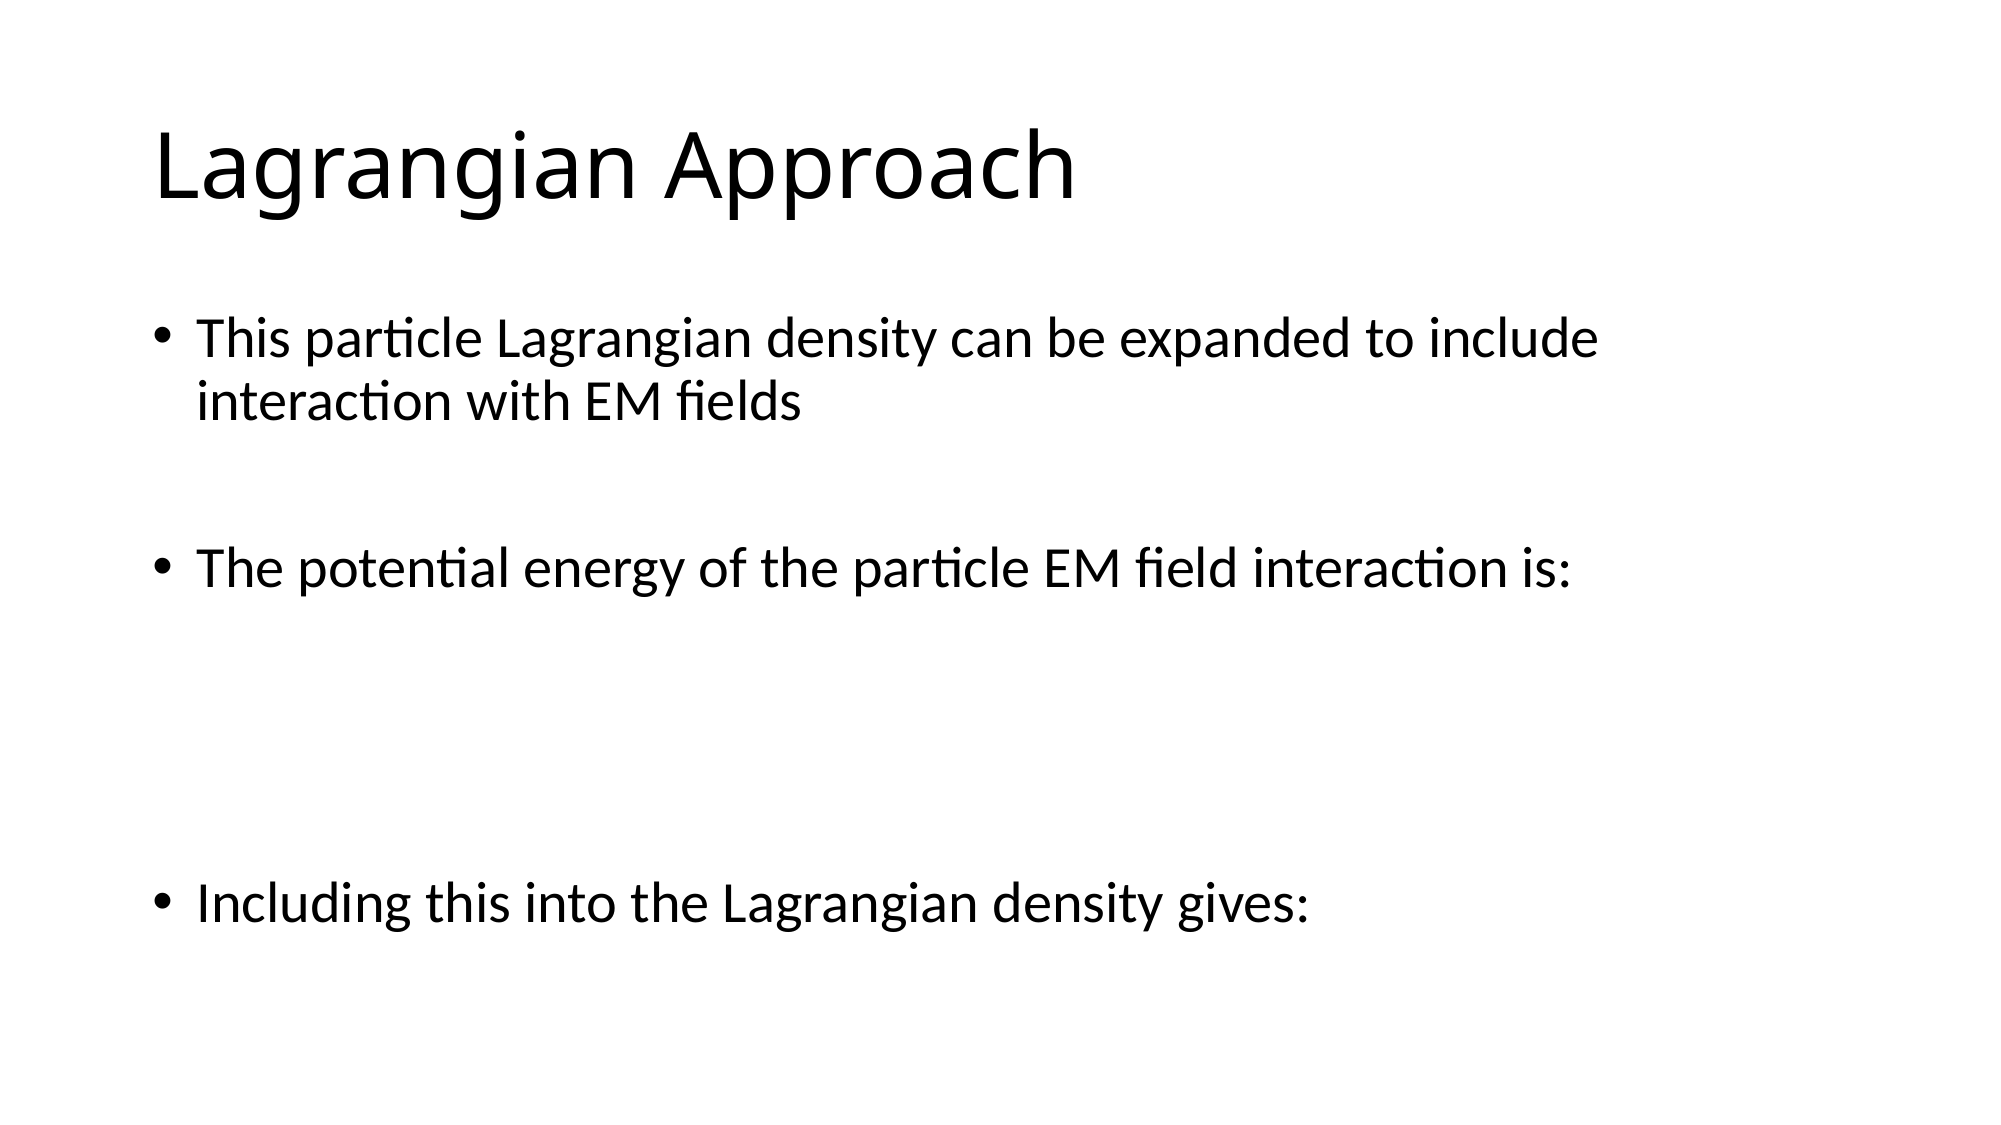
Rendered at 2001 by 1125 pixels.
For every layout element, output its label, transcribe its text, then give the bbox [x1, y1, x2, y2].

title Lagrangian Approach [137, 59, 1863, 278]
